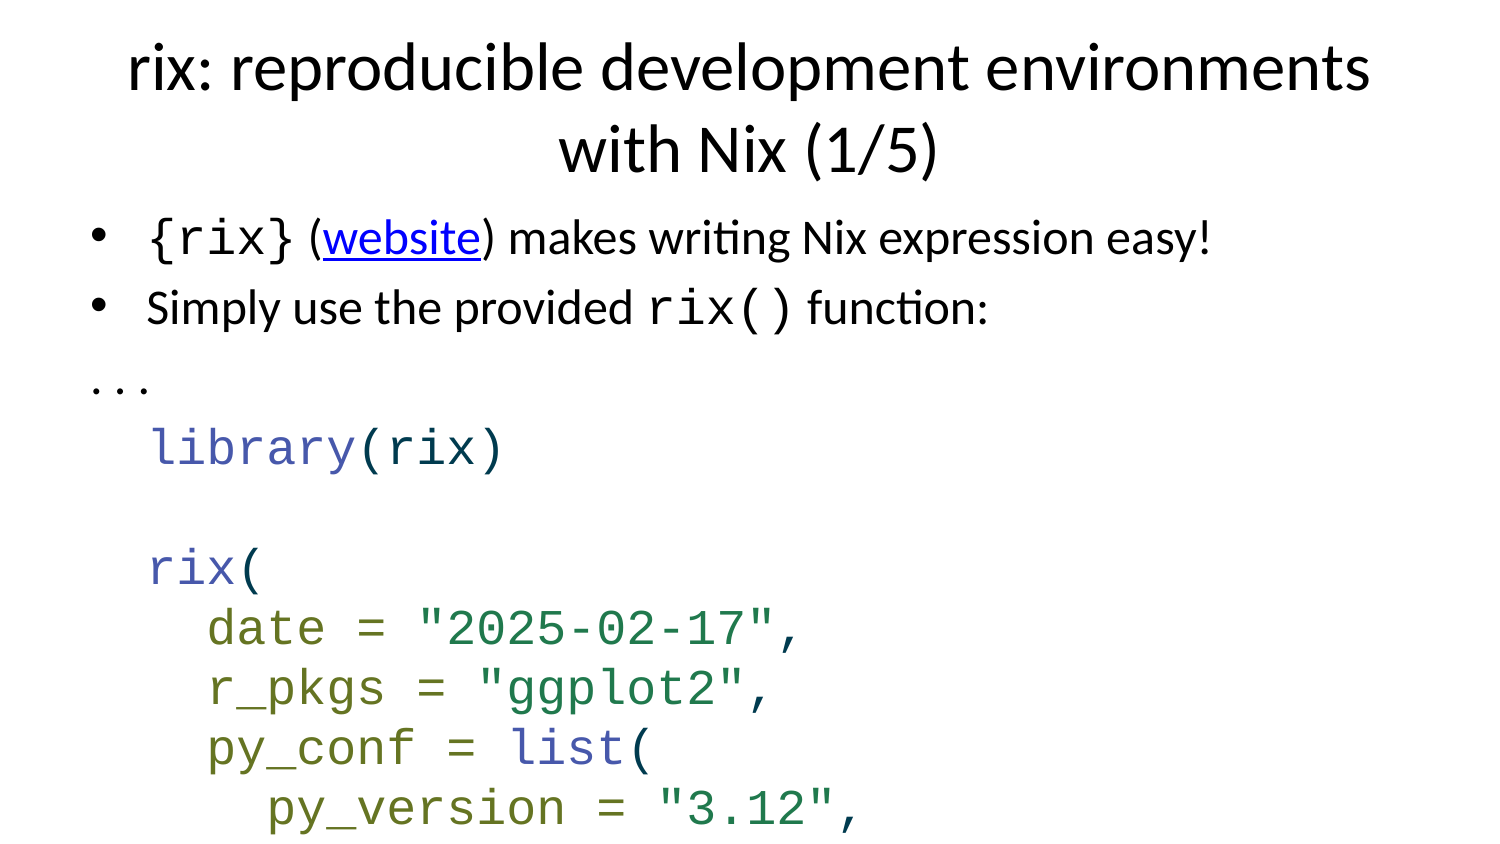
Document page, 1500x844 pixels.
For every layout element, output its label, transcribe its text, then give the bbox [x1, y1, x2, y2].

title rix: reproducible development environments with Nix (1/5) [75, 33, 1425, 175]
list {rix} (website) makes writing Nix expression easy! Simply use the provided rix() function: . . . library(rix) rix( date = "2025-02-17", r_pkgs = "ggplot2", py_conf = list( py_version = "3.12", py_pkgs = c("polars", "great-tables") ), overwrite = TRUE ) [75, 196, 1425, 754]
